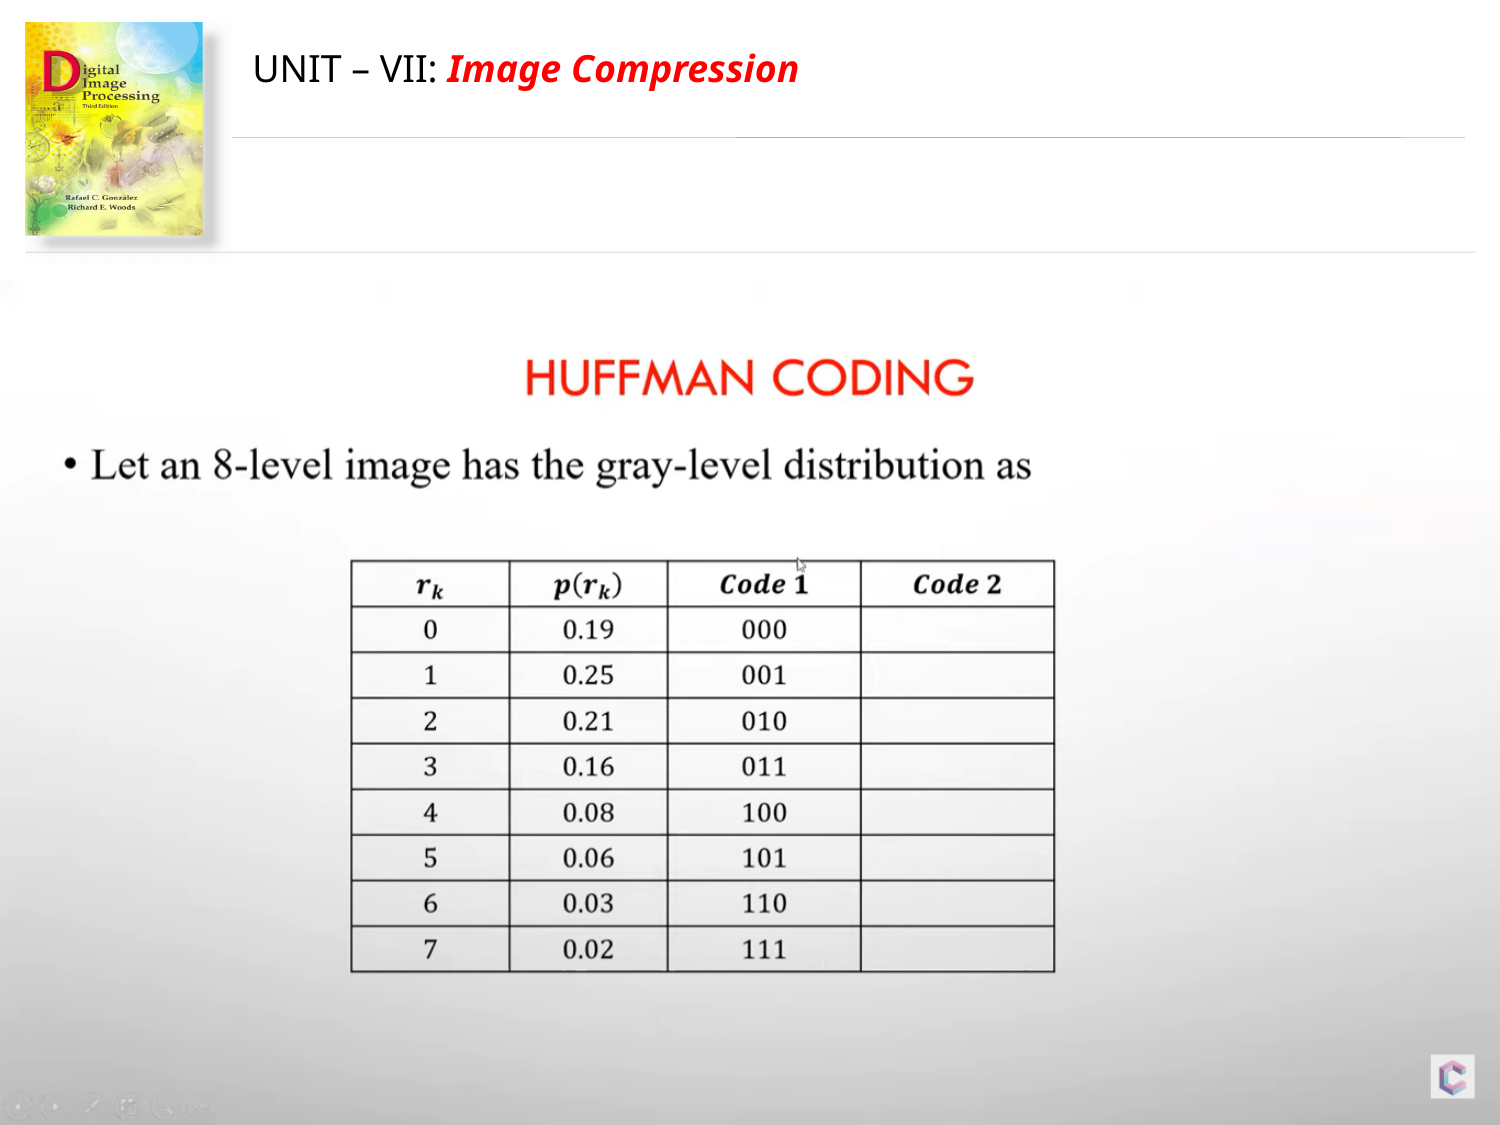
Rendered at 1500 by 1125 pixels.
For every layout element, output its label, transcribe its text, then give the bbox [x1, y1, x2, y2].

picture [0, 281, 1500, 1125]
picture [24, 22, 233, 263]
text_box UNIT – VII: Image Compression [237, 37, 1388, 98]
